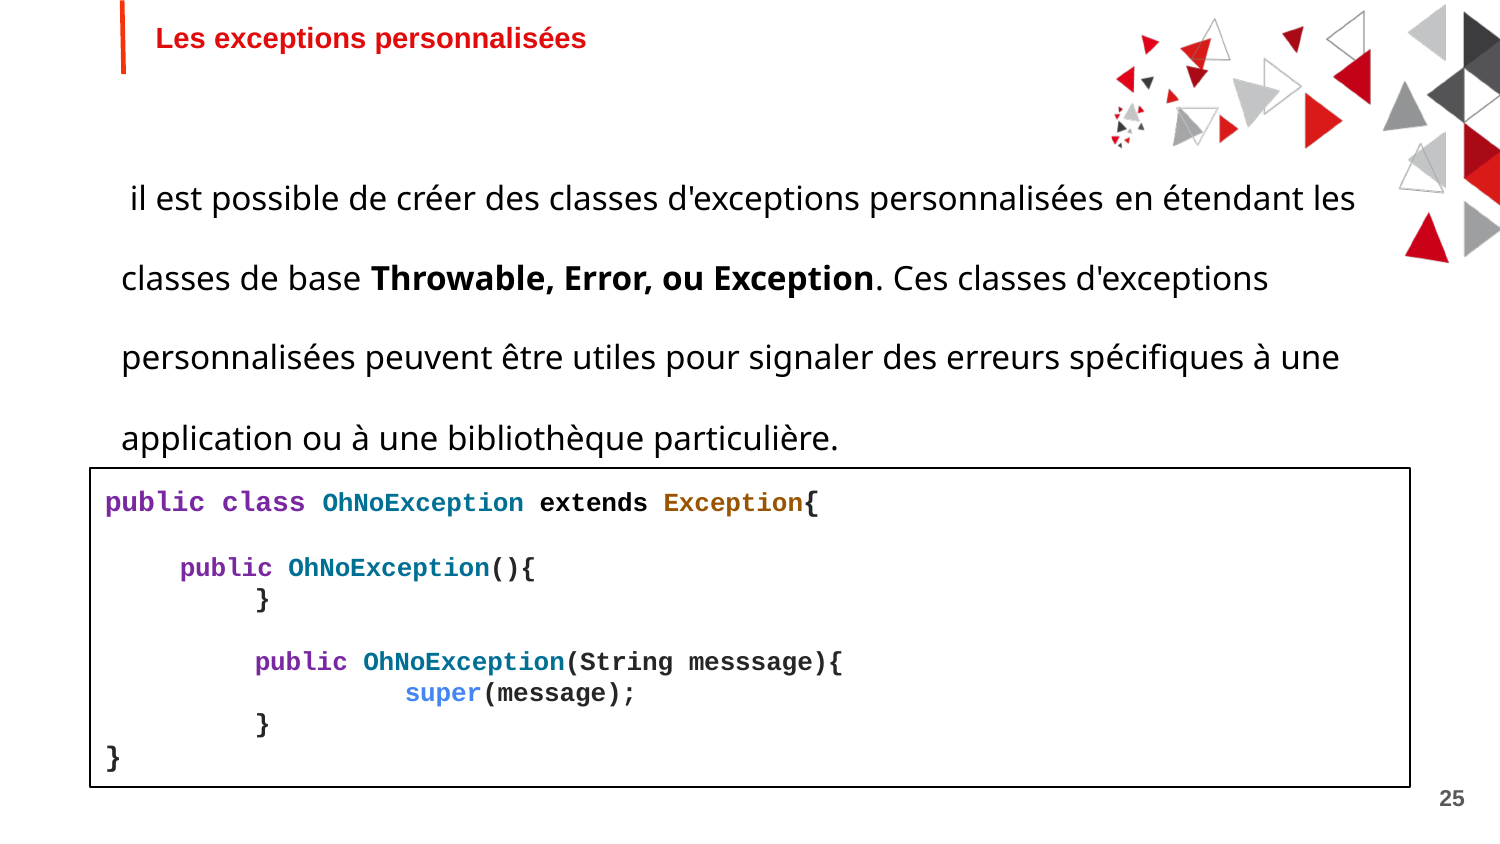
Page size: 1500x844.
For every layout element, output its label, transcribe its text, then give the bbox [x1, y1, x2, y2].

text_box public class OhNoException extends Exception{ public OhNoException(){ } public OhNoException(String messsage){ super(message); } } [89, 468, 1411, 787]
text_box il est possible de créer des classes d'exceptions personnalisées en étendant les classes de base Throwable, Error, ou Exception. Ces classes d'exceptions personnalisées peuvent être utiles pour signaler des erreurs spécifiques à une application ou à une bibliothèque particulière. [106, 122, 1394, 468]
text_box Les exceptions personnalisées [140, 4, 935, 70]
slide_number ‹#› [1389, 764, 1480, 830]
picture [1110, 0, 1500, 268]
